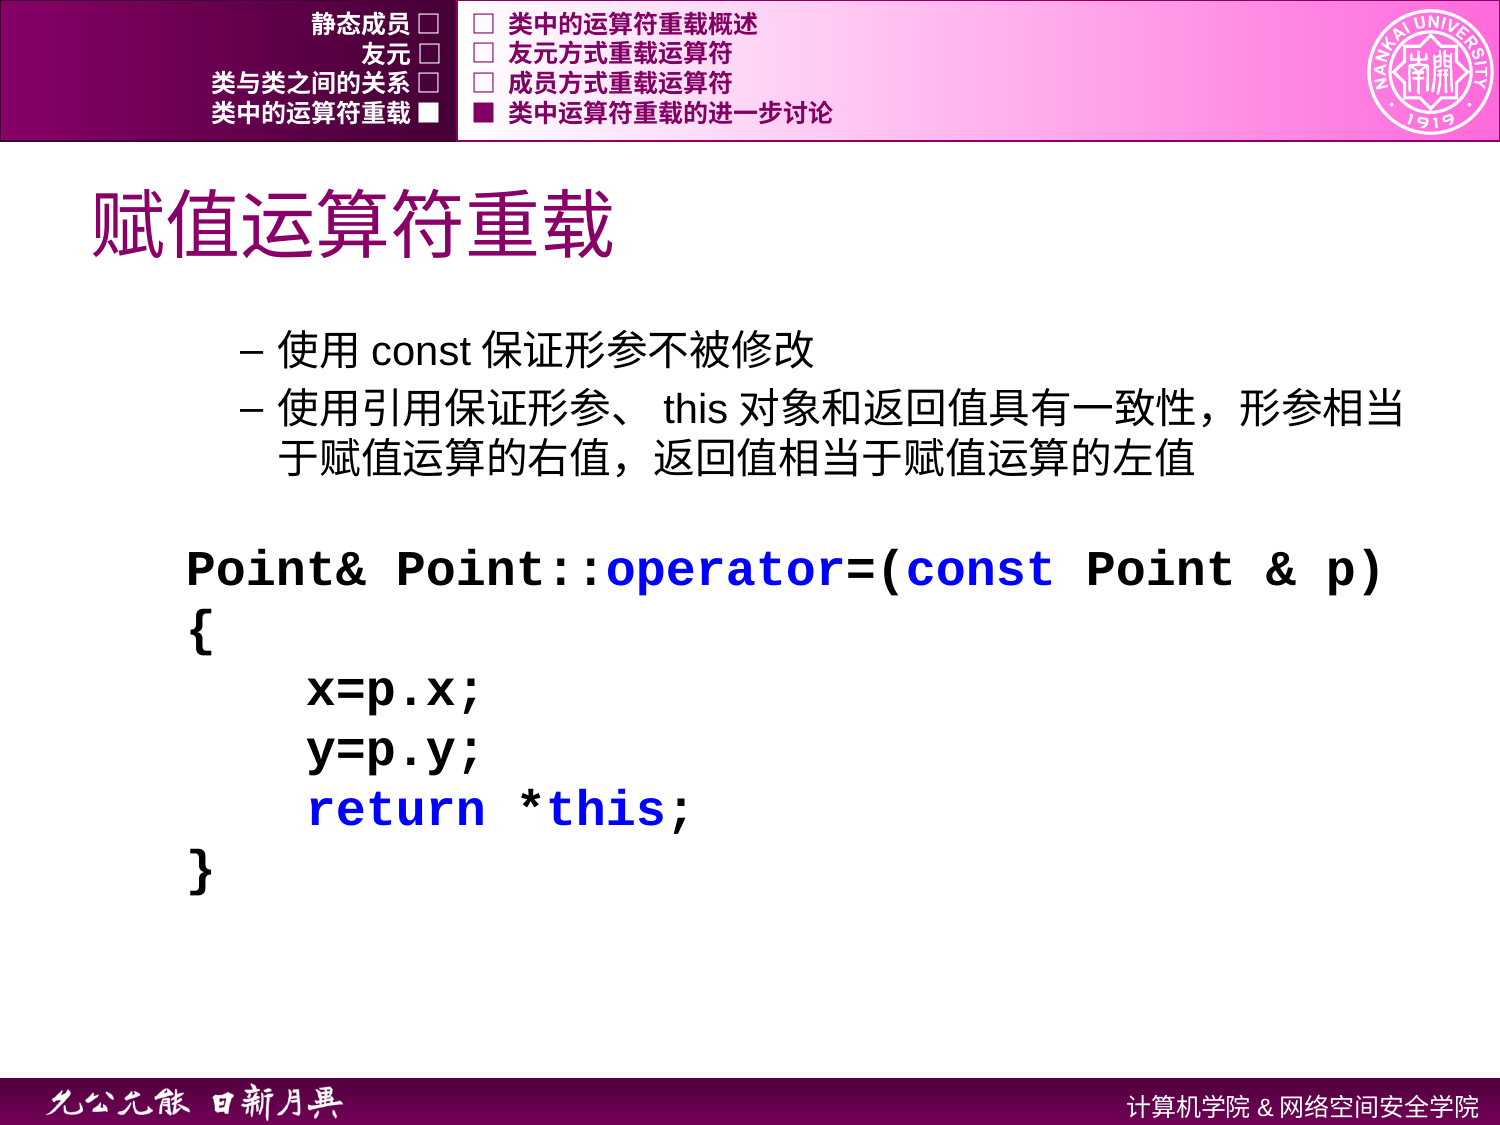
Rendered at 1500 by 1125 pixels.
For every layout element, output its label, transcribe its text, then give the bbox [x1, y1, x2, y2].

list 使用const保证形参不被修改 使用引用保证形参、this对象和返回值具有一致性，形参相当于赋值运算的右值，返回值相当于赋值运算的左值 [74, 316, 1426, 970]
text_box □ 友元方式重载运算符 [459, 36, 1361, 66]
text_box ■ 类中运算符重载的进一步讨论 [455, 95, 1361, 129]
text_box 类与类之间的关系 □ [0, 66, 459, 95]
text_box Point& Point::operator=(const Point & p) { x=p.x; y=p.y; return *this; } [171, 528, 1435, 963]
text_box 类中的运算符重载 ■ [0, 95, 455, 129]
text_box 友元 □ [0, 36, 459, 66]
text_box 静态成员 □ [0, 7, 459, 36]
text_box □ 成员方式重载运算符 [459, 66, 1361, 95]
text_box □ 类中的运算符重载概述 [459, 7, 1361, 36]
picture [35, 1081, 356, 1122]
title 赋值运算符重载 [74, 163, 1426, 282]
